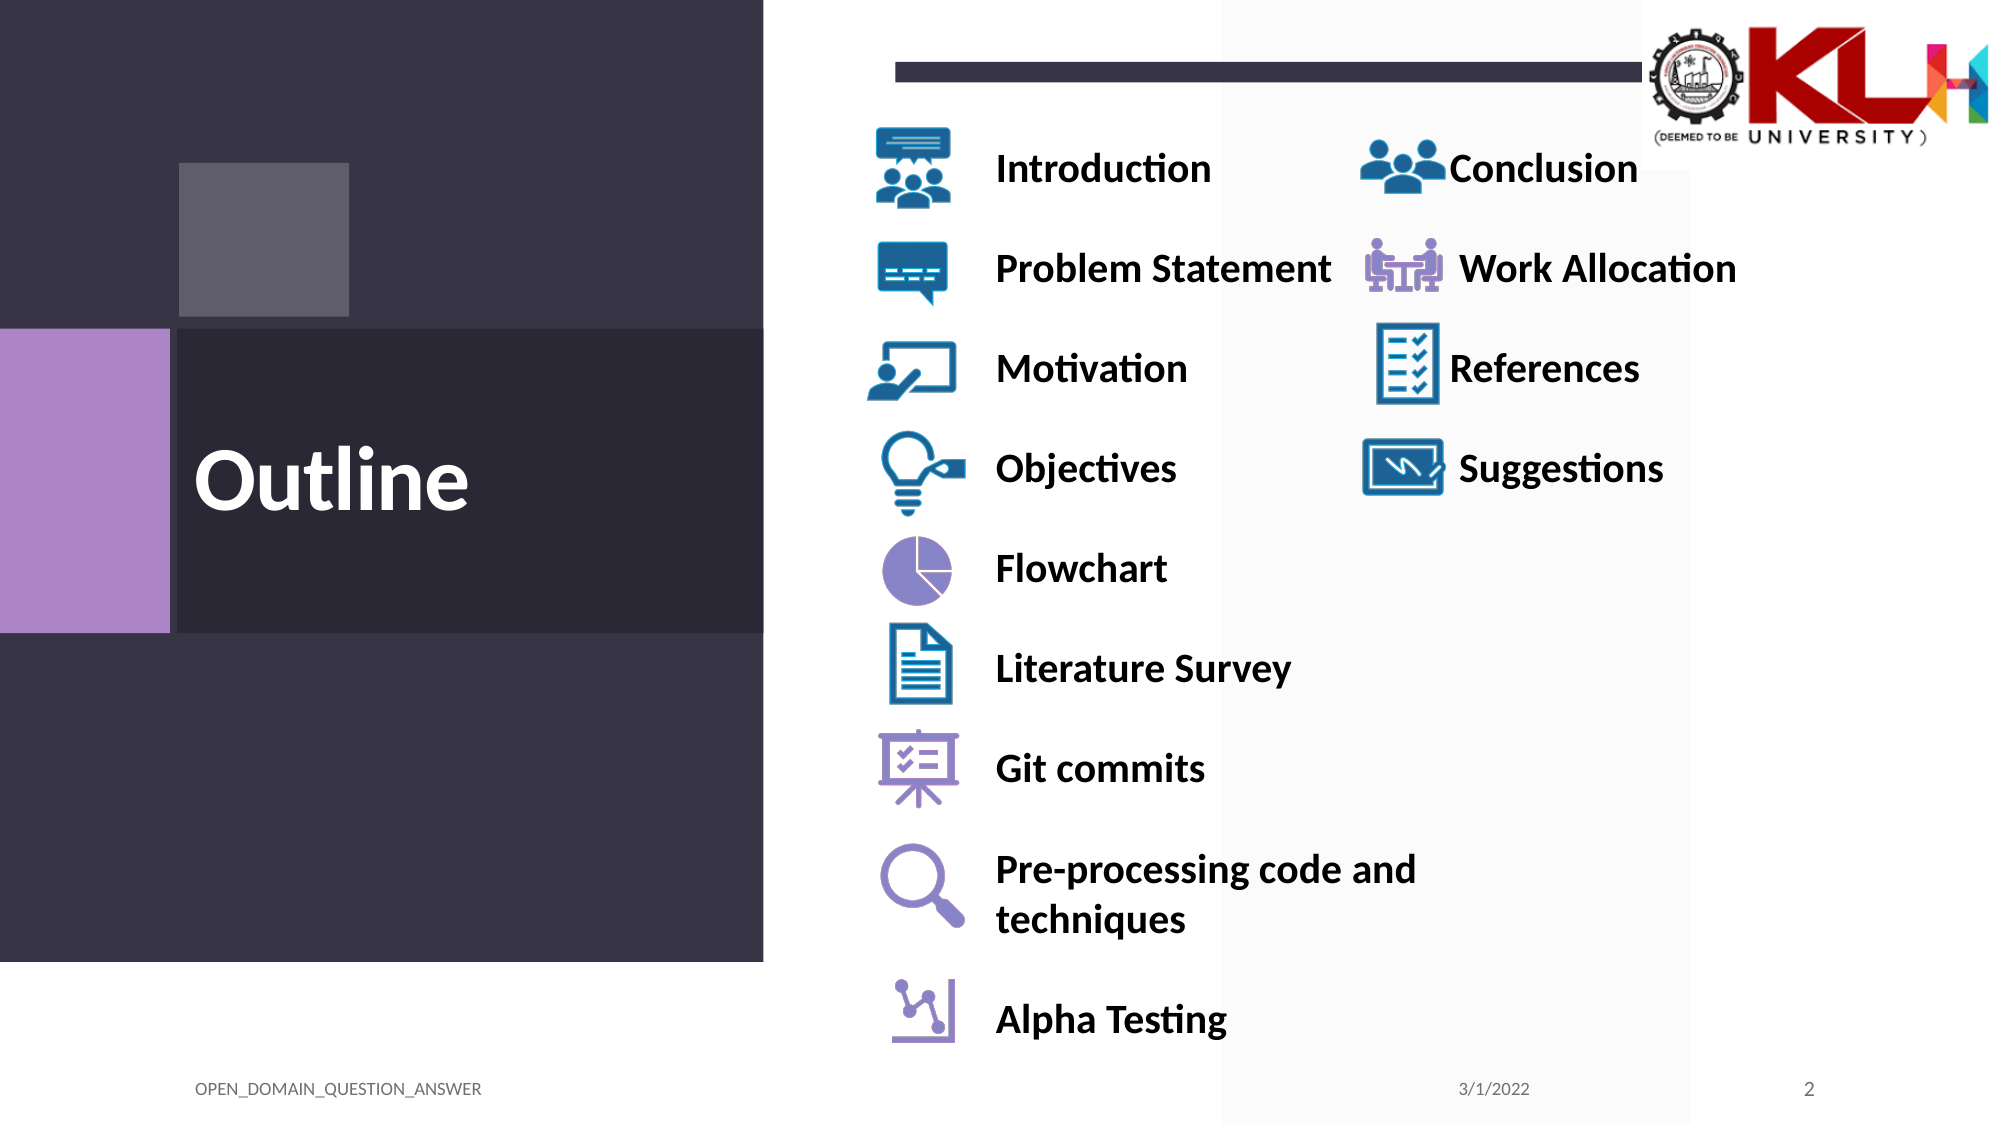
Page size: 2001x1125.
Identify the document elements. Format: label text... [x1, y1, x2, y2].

picture [872, 425, 970, 522]
list Introduction Problem Statement Motivation Objectives Flowchart Literature Survey Git commits Pre-processing code and techniques Alpha Testing Conclusion Work Allocation References Suggestions [995, 118, 1847, 1114]
picture [1642, 0, 2000, 171]
picture [868, 717, 970, 819]
picture [1354, 418, 1452, 516]
picture [863, 225, 961, 420]
slide_number 2 [1702, 1057, 1830, 1118]
picture [1355, 216, 1457, 412]
picture [864, 119, 961, 217]
picture [879, 967, 966, 1054]
picture [872, 615, 970, 713]
title Outline [179, 309, 723, 653]
picture [872, 835, 973, 937]
picture [873, 527, 960, 614]
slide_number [1121, 1057, 1546, 1118]
footer Open_Domain_Question_Answer [180, 1057, 975, 1118]
picture [1354, 118, 1452, 215]
